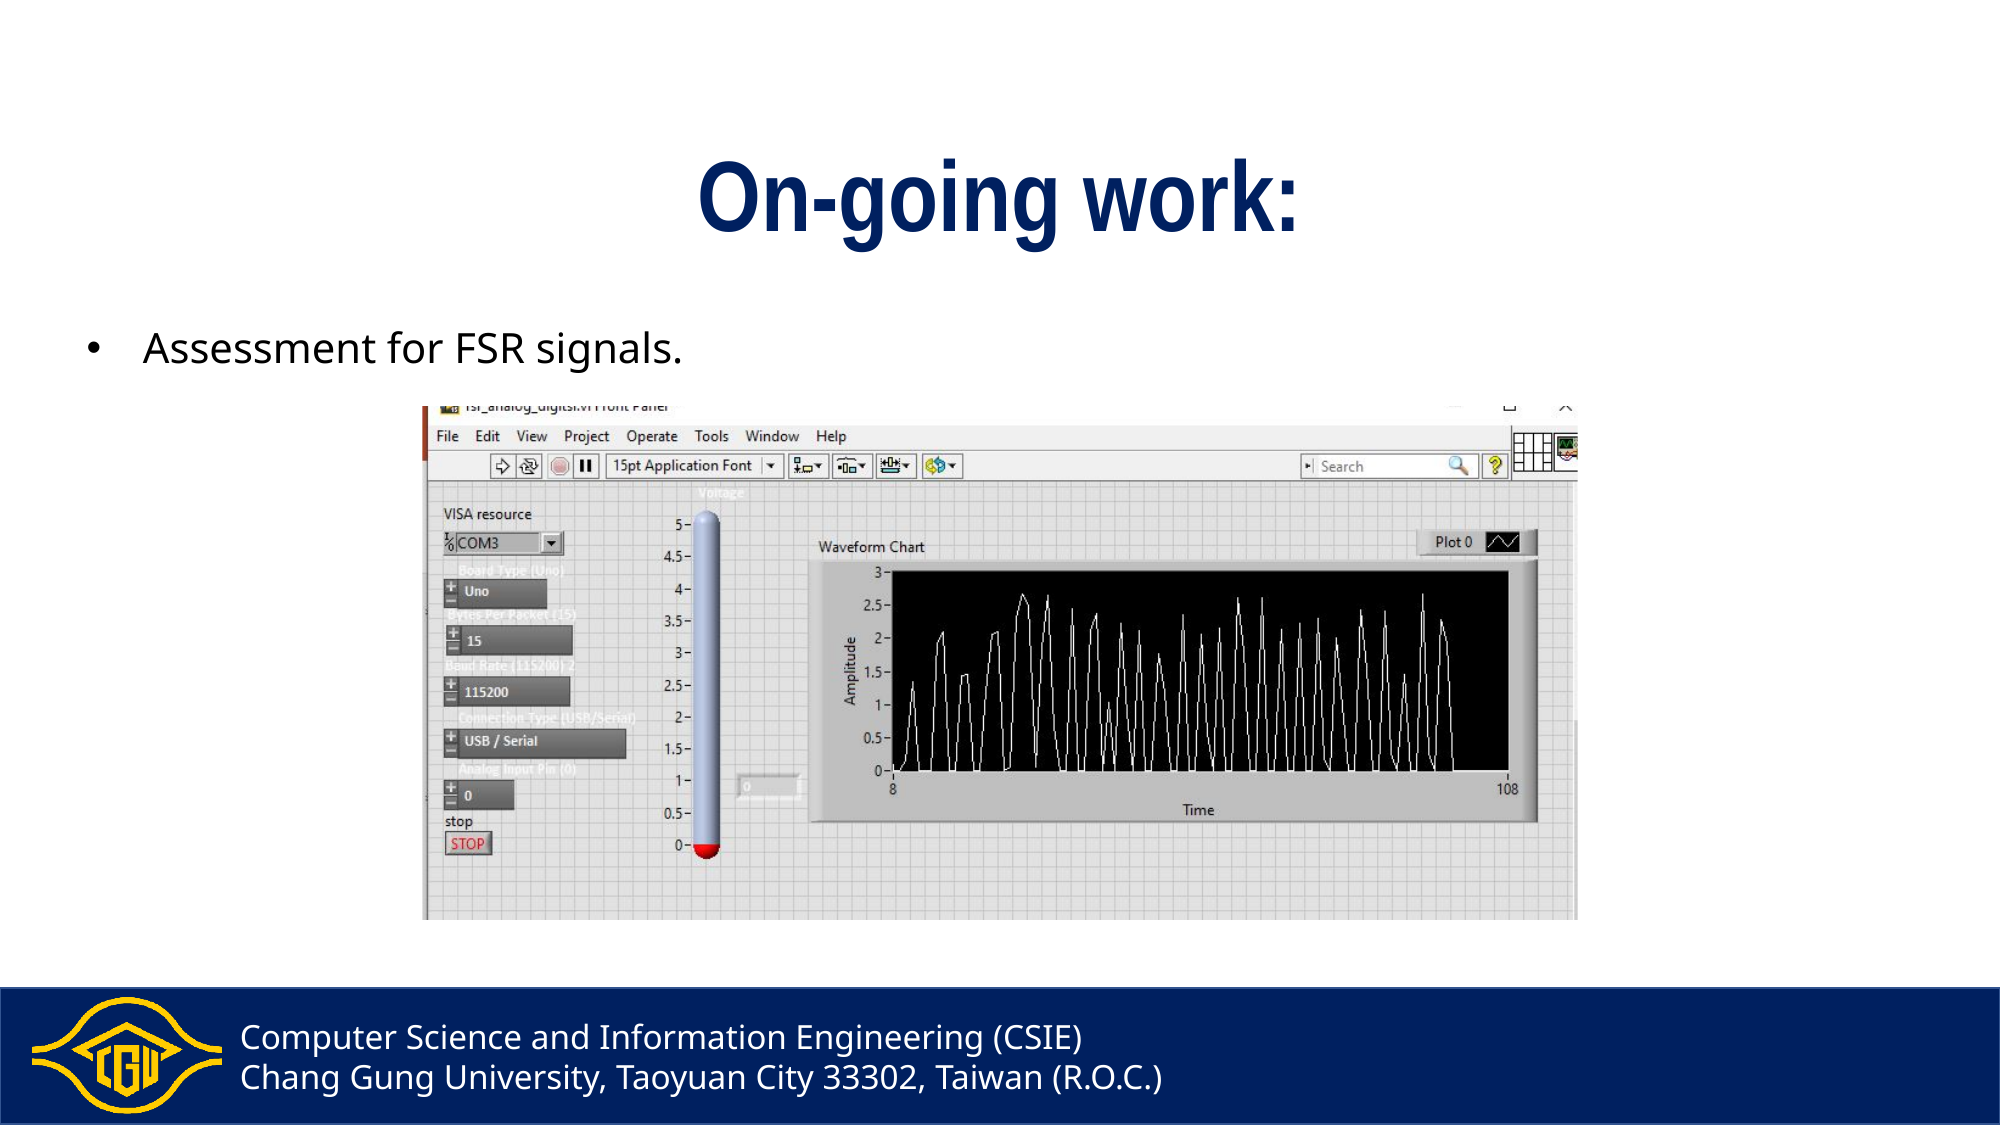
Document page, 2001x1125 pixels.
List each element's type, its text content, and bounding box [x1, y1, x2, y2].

picture [422, 406, 1578, 920]
picture [32, 997, 222, 1114]
subtitle Assessment for FSR signals. [71, 320, 1860, 987]
text_box On-going work: [240, 43, 1759, 261]
text_box Computer Science and Information Engineering (CSIE) Chang Gung University, Taoyuan City 33302, Taiwan (R.O.C.) [0, 987, 2000, 1125]
